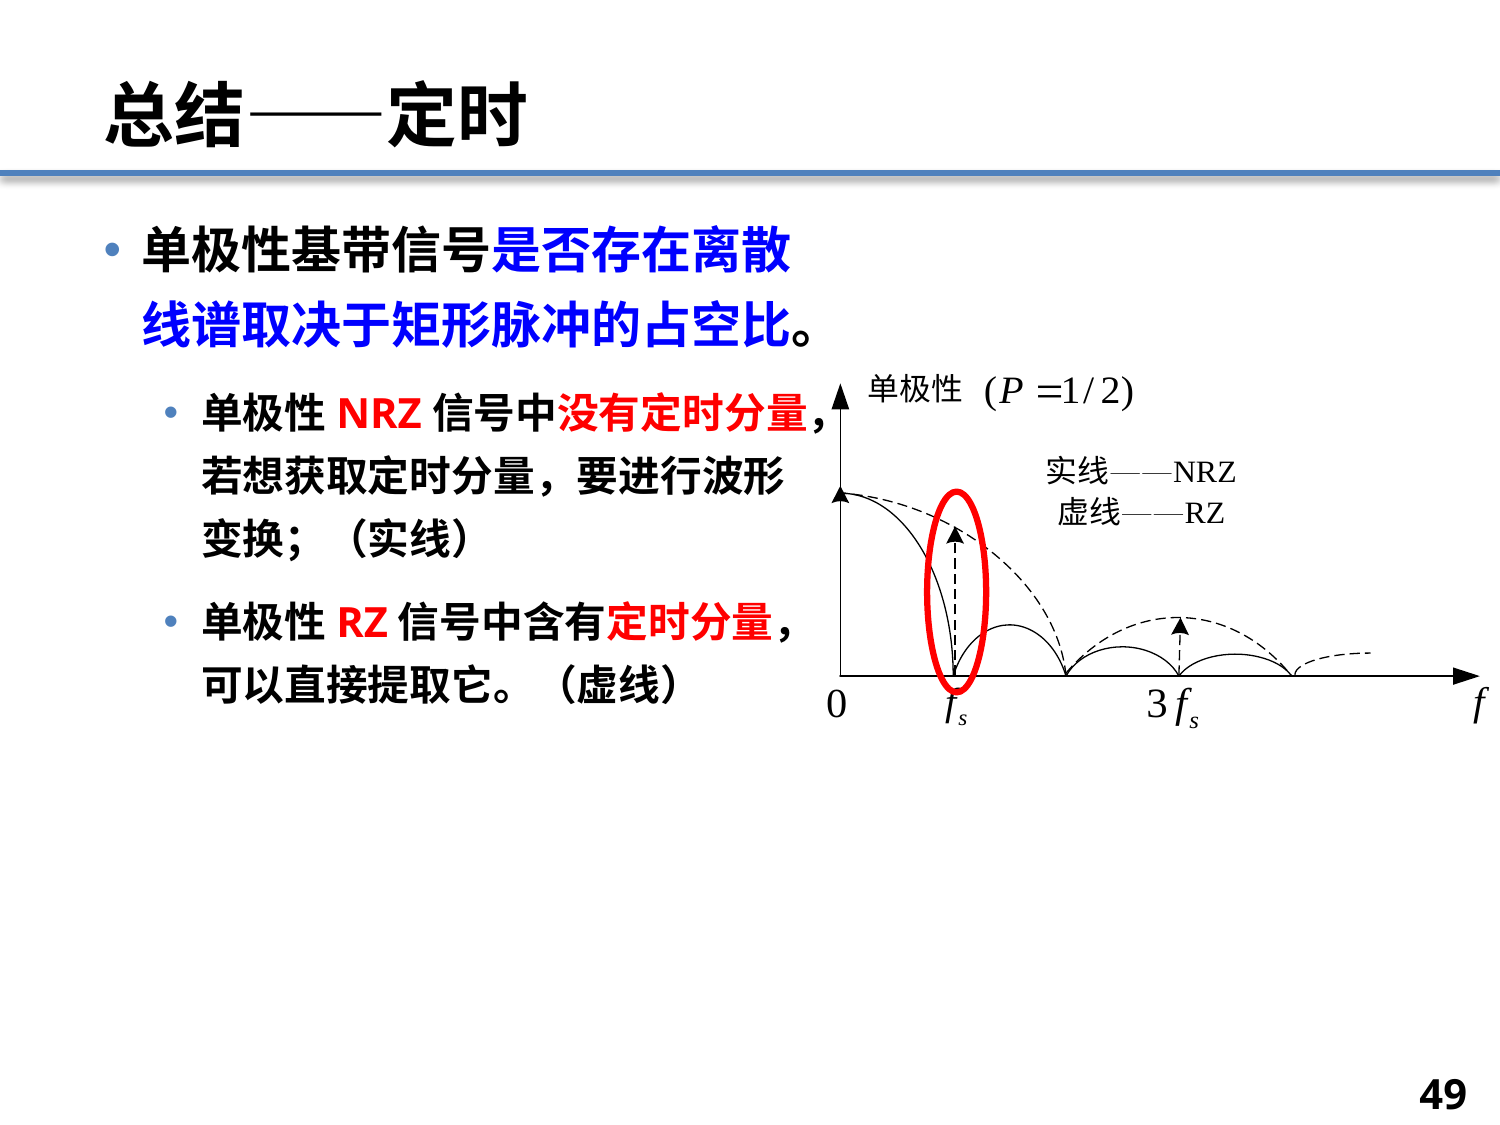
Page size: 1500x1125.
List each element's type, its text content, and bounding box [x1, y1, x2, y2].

list 单极性基带信号是否存在离散线谱取决于矩形脉冲的占空比。 单极性NRZ信号中没有定时分量，若想获取定时分量，要进行波形变换；（实线） 单极性RZ信号中含有定时分量，可以直接提取它。（虚线） [88, 196, 833, 1024]
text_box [785, 326, 1500, 752]
slide_number 49 [1379, 1075, 1483, 1118]
title 总结——定时 [88, 30, 1412, 164]
